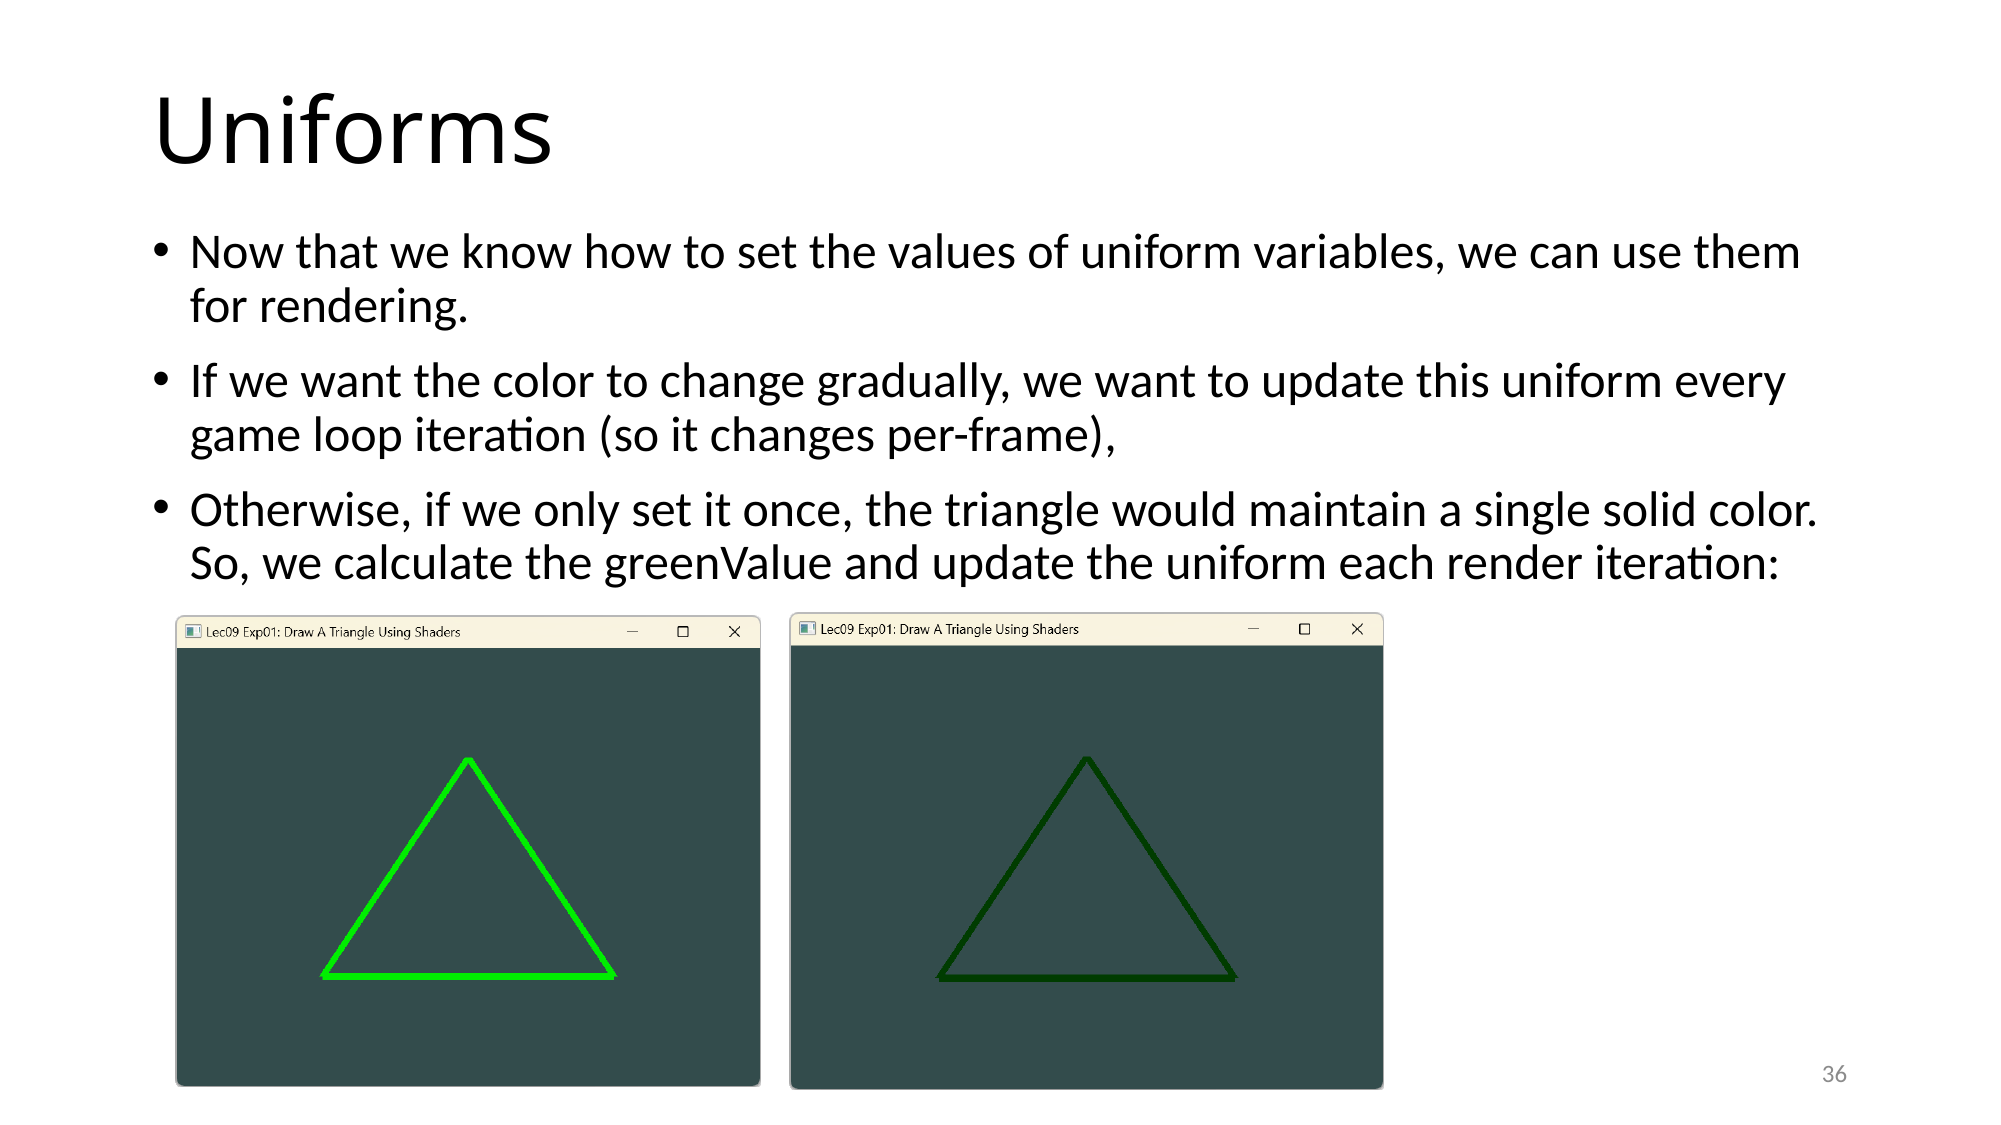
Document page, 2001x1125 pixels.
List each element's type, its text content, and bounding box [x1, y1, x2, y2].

list Now that we know how to set the values of uniform variables, we can use them for rendering. If we want the color to change gradually, we want to update this uniform every game loop iteration (so it changes per-frame), Otherwise, if we only set it once, the triangle would maintain a single solid color. So, we calculate the greenValue and update the uniform each render iteration: [137, 217, 1863, 789]
picture [789, 612, 1384, 1090]
title Uniforms [137, 59, 1863, 209]
picture [175, 615, 761, 1087]
slide_number 36 [1412, 1042, 1863, 1103]
